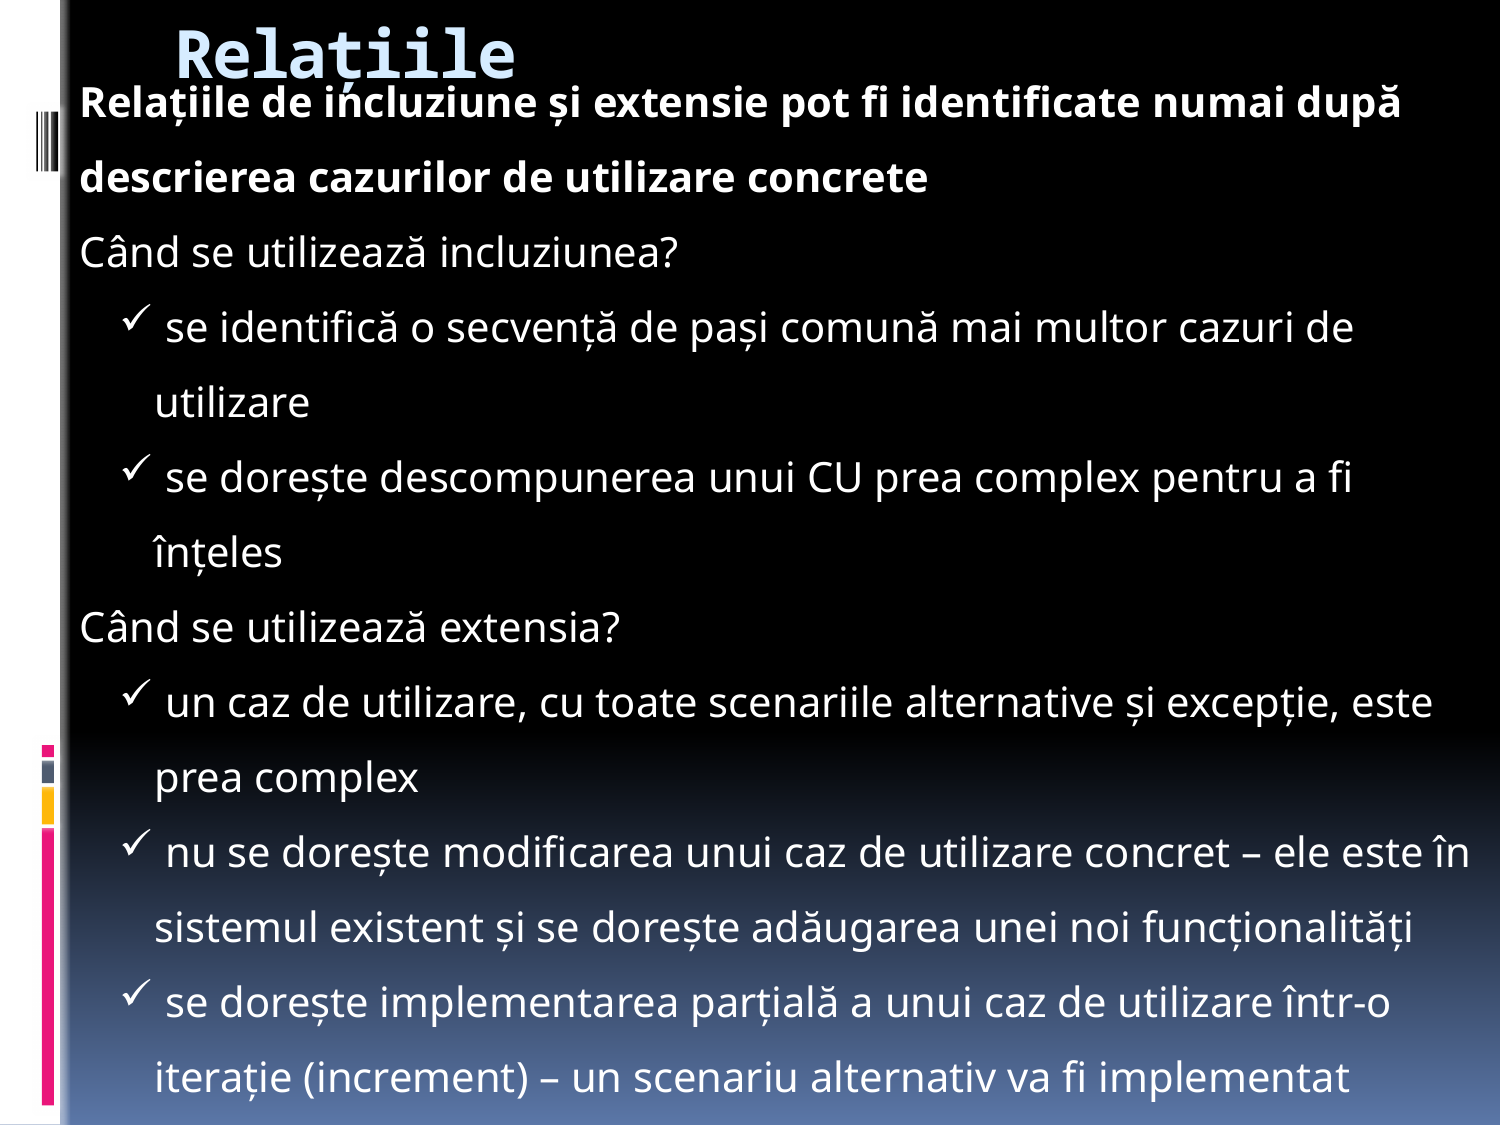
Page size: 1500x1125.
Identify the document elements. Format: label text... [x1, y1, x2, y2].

text_box Relaţiile de incluziune şi extensie pot fi identificate numai după descrierea cazurilor de utilizare concrete Când se utilizează incluziunea? se identifică o secvenţă de paşi comună mai multor cazuri de utilizare se dorește descompunerea unui CU prea complex pentru a fi înțeles Când se utilizează extensia? un caz de utilizare, cu toate scenariile alternative şi excepţie, este prea complex nu se doreşte modificarea unui caz de utilizare concret – ele este în sistemul existent şi se doreşte adăugarea unei noi funcţionalităţi se doreşte implementarea parţială a unui caz de utilizare într-o iteraţie (increment) – un scenariu alternativ va fi implementat ulterior, într-o altă iteraţie [64, 43, 1500, 1125]
title Relaţiile [159, 4, 594, 43]
